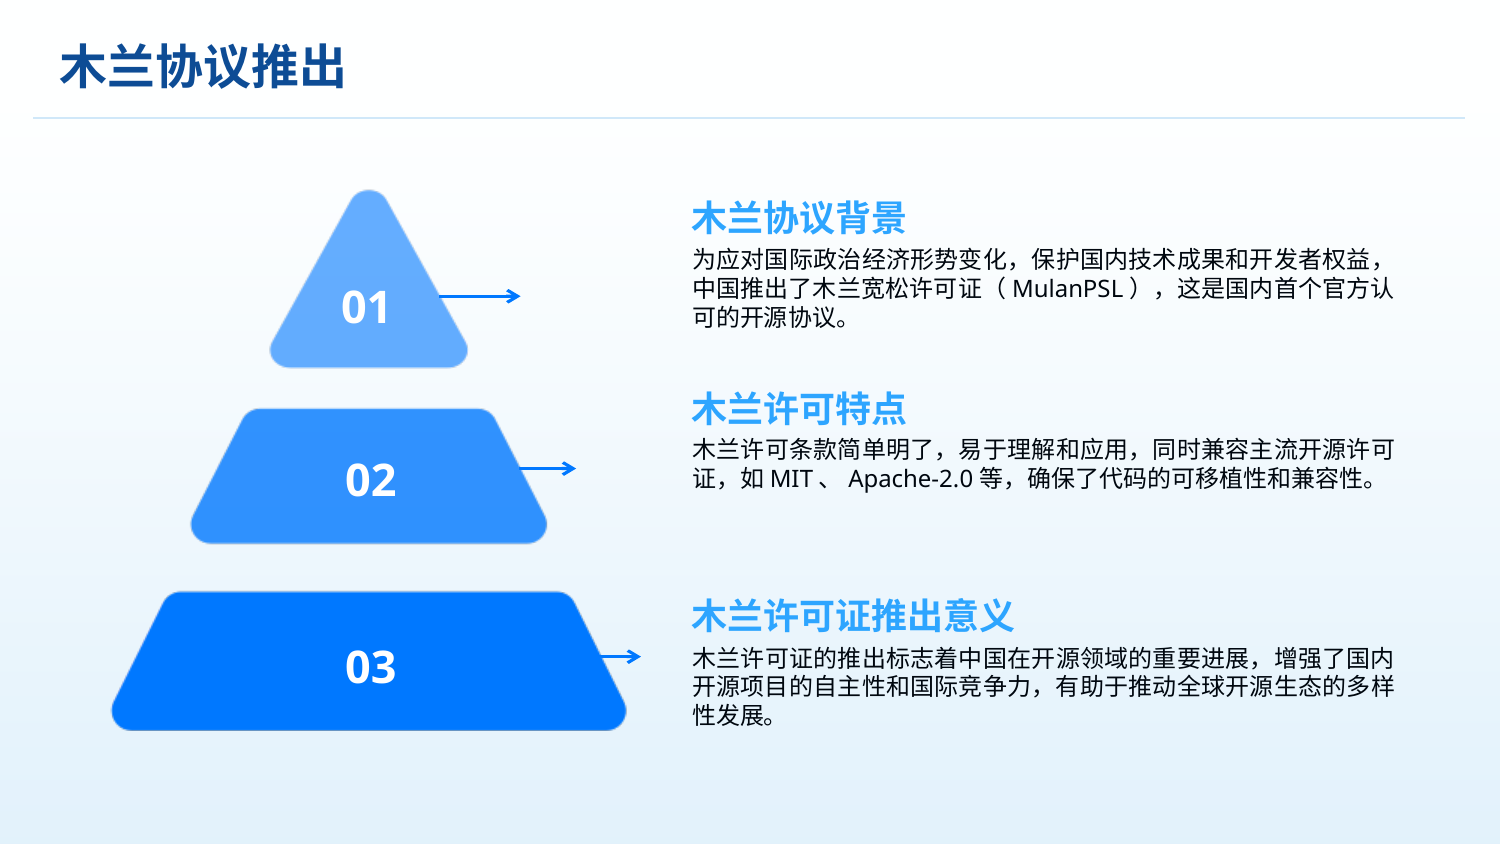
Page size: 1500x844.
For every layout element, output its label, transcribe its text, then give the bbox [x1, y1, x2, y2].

text_box 木兰许可证推出意义 [743, 577, 1397, 627]
text_box 木兰许可证的推出标志着中国在开源领域的重要进展，增强了国内开源项目的自主性和国际竞争力，有助于推动全球开源生态的多样性发展。 [743, 627, 1411, 745]
text_box 木兰协议推出 [43, 13, 1500, 110]
text_box 木兰协议背景 [743, 179, 1397, 228]
text_box 木兰许可条款简单明了，易于理解和应用，同时兼容主流开源许可证，如MIT、Apache-2.0等，确保了代码的可移植性和兼容性。 [743, 419, 1411, 508]
picture [0, 0, 1500, 844]
text_box 为应对国际政治经济形势变化，保护国内技术成果和开发者权益，中国推出了木兰宽松许可证（MulanPSL），这是国内首个官方认可的开源协议。 [743, 228, 1411, 347]
text_box 木兰许可特点 [743, 370, 1397, 419]
